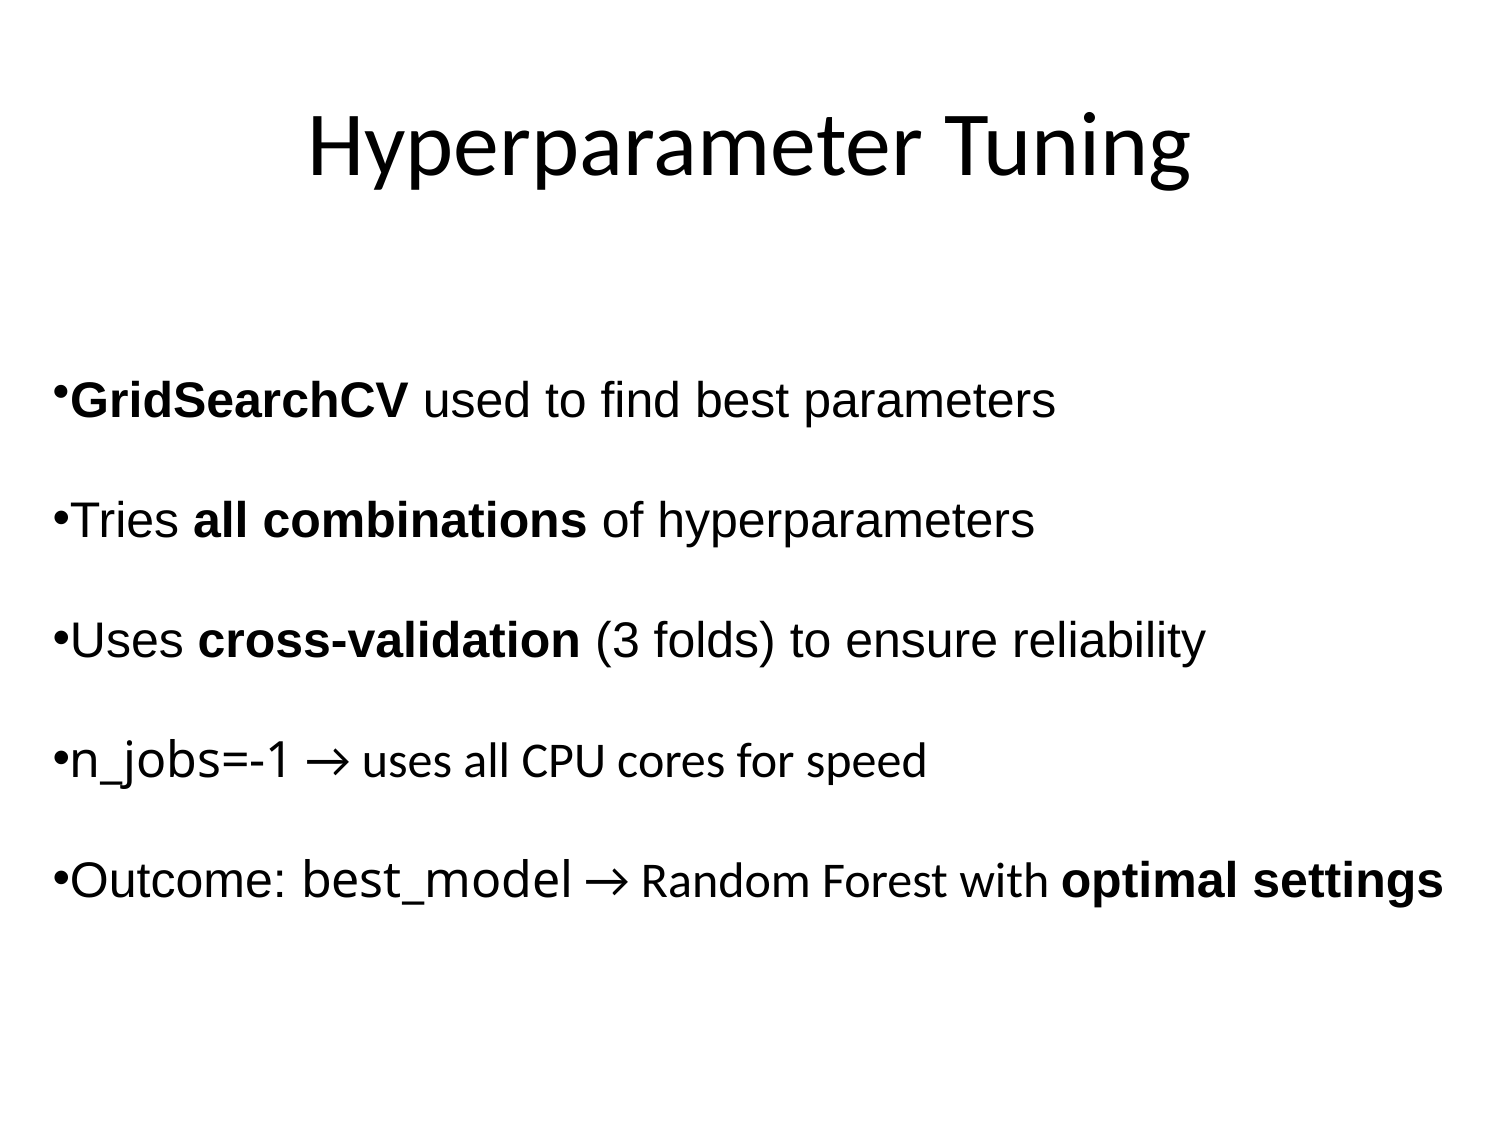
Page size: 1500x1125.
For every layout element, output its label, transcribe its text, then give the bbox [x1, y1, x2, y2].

list GridSearchCV used to find best parameters Tries all combinations of hyperparameters Uses cross-validation (3 folds) to ensure reliability n_jobs=-1 → uses all CPU cores for speed Outcome: best_model → Random Forest with optimal settings [37, 310, 1463, 964]
title Hyperparameter Tuning [75, 45, 1425, 233]
